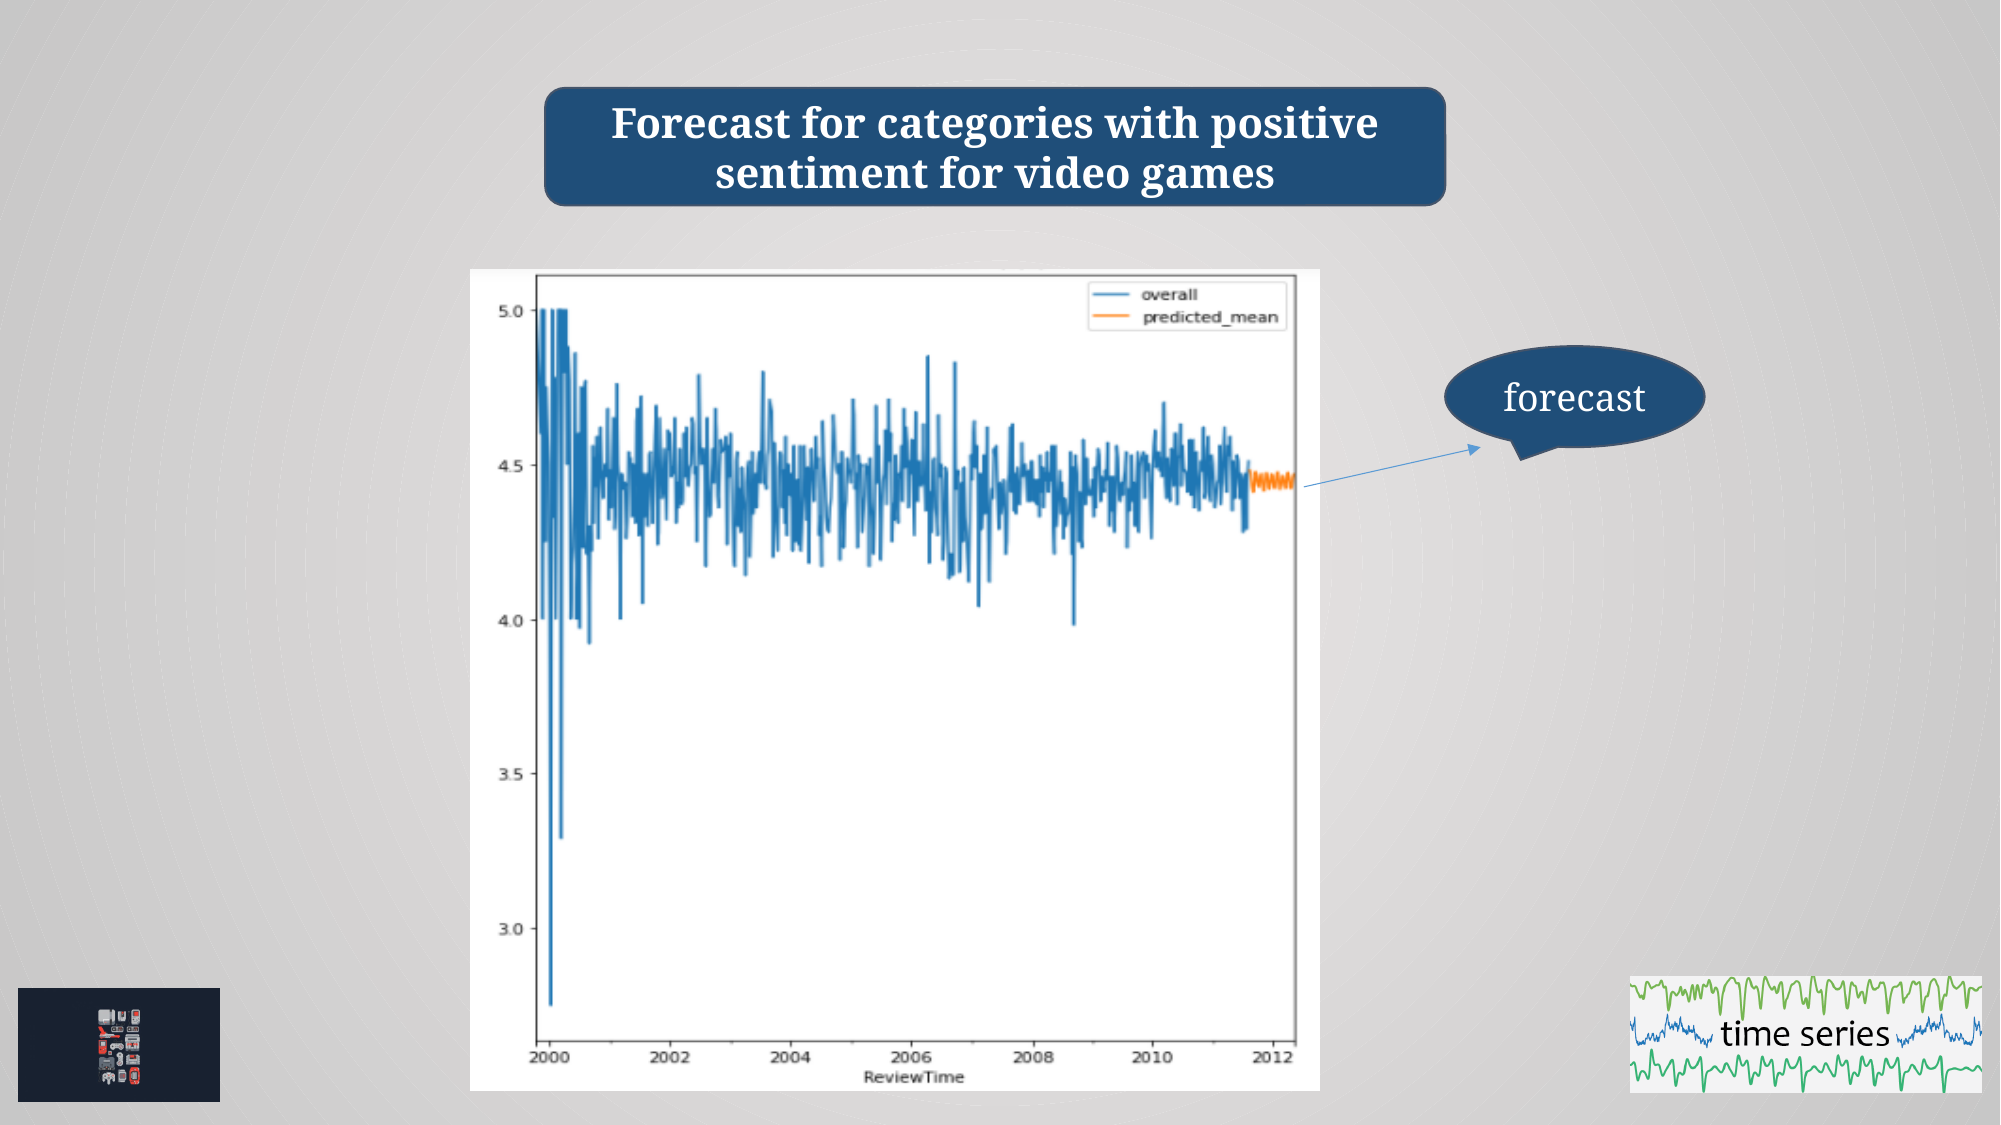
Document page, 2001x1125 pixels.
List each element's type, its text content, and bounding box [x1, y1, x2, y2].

picture [1630, 976, 1982, 1093]
text_box forecast [1444, 345, 1706, 462]
picture [470, 269, 1320, 1091]
picture [18, 988, 220, 1103]
text_box Forecast for categories with positive sentiment for video games [544, 86, 1447, 207]
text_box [1303, 447, 1481, 487]
